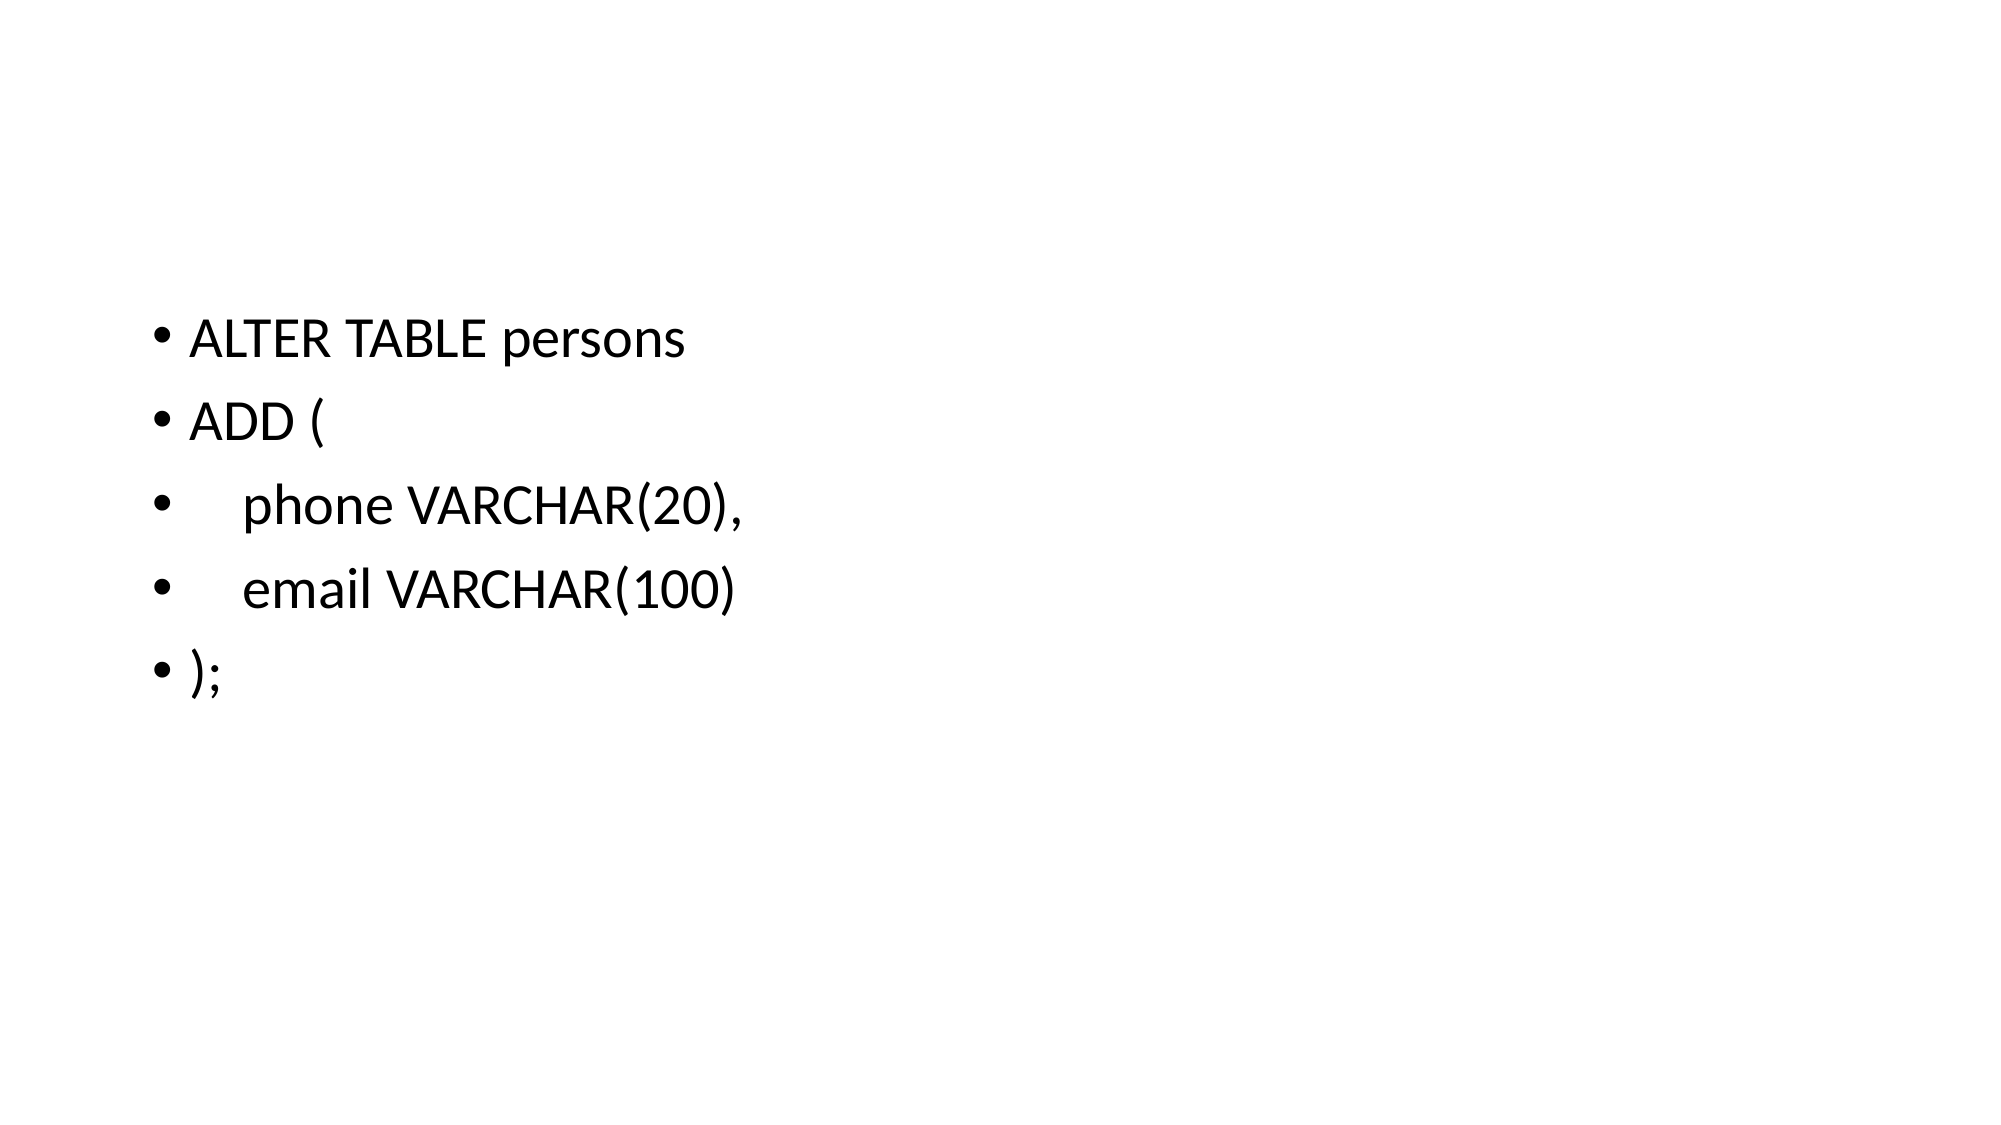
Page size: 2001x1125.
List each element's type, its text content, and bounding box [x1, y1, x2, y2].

list ALTER TABLE persons ADD ( phone VARCHAR(20), email VARCHAR(100) ); [137, 299, 1863, 1014]
